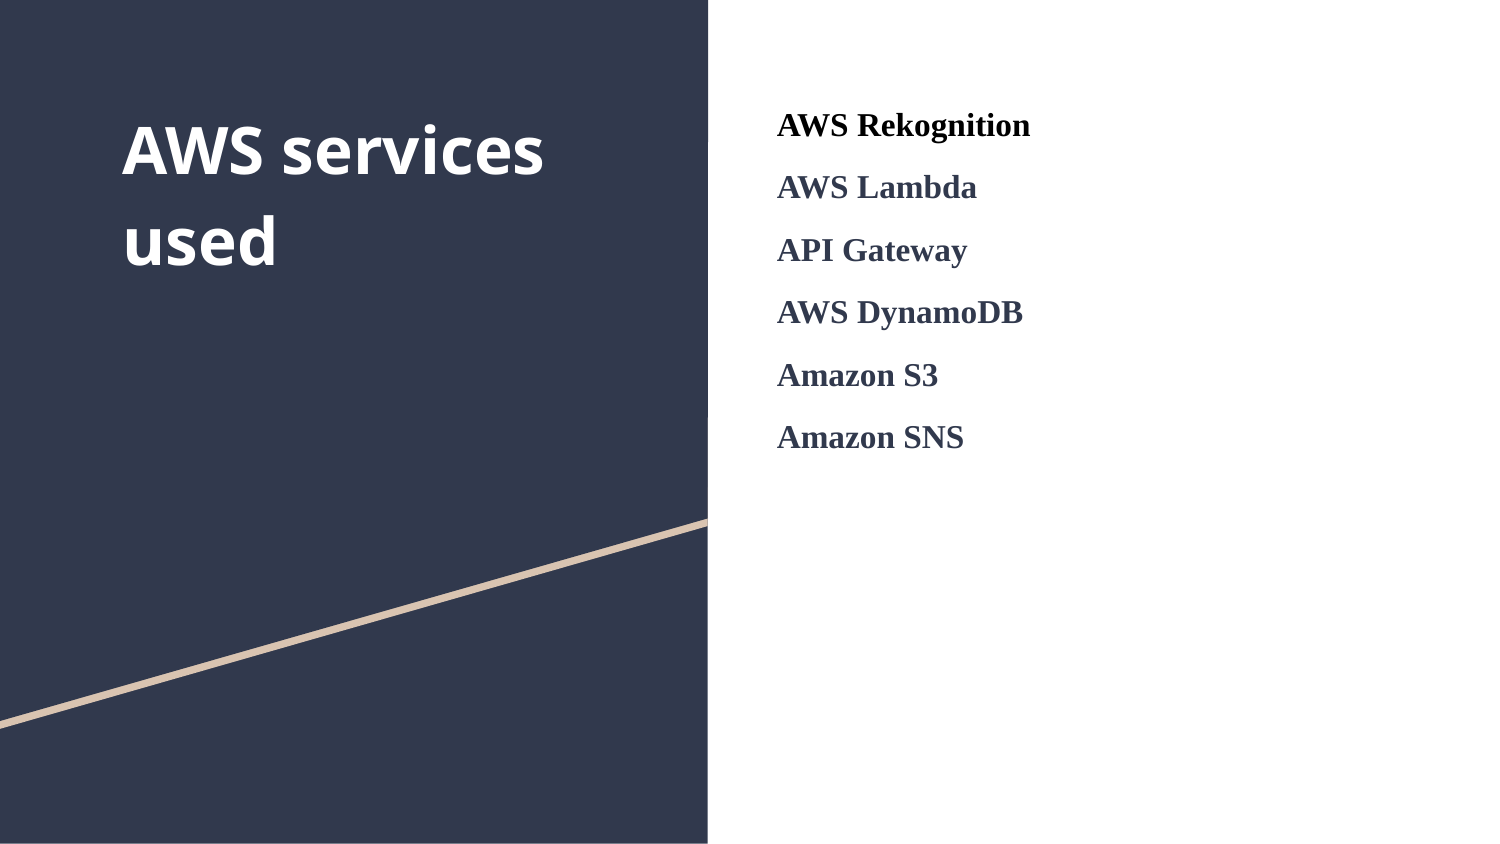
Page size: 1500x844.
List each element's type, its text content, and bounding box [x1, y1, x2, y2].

title AWS services used [51, 82, 660, 494]
list AWS Rekognition AWS Lambda API Gateway AWS DynamoDB Amazon S3 Amazon SNS [761, 82, 1446, 755]
